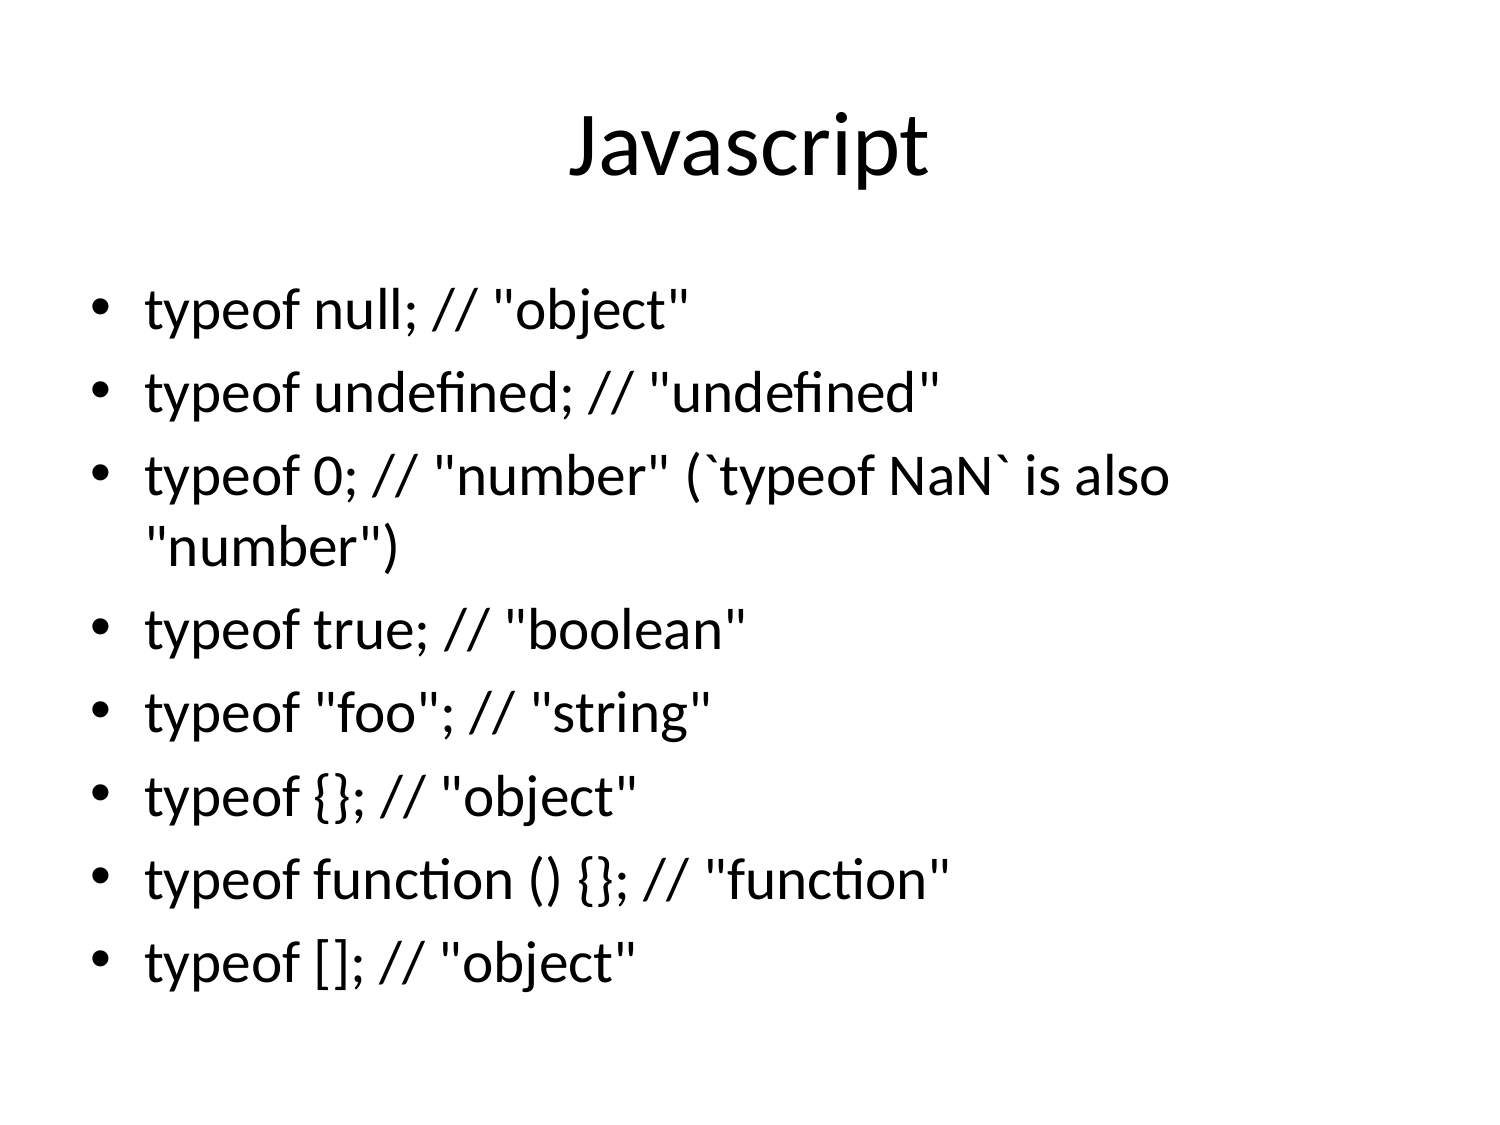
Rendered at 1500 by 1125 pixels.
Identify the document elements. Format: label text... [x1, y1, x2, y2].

title Javascript [75, 45, 1425, 233]
list typeof null; // "object" typeof undefined; // "undefined" typeof 0; // "number" (`typeof NaN` is also "number") typeof true; // "boolean" typeof "foo"; // "string" typeof {}; // "object" typeof function () {}; // "function" typeof []; // "object" [75, 262, 1425, 1005]
